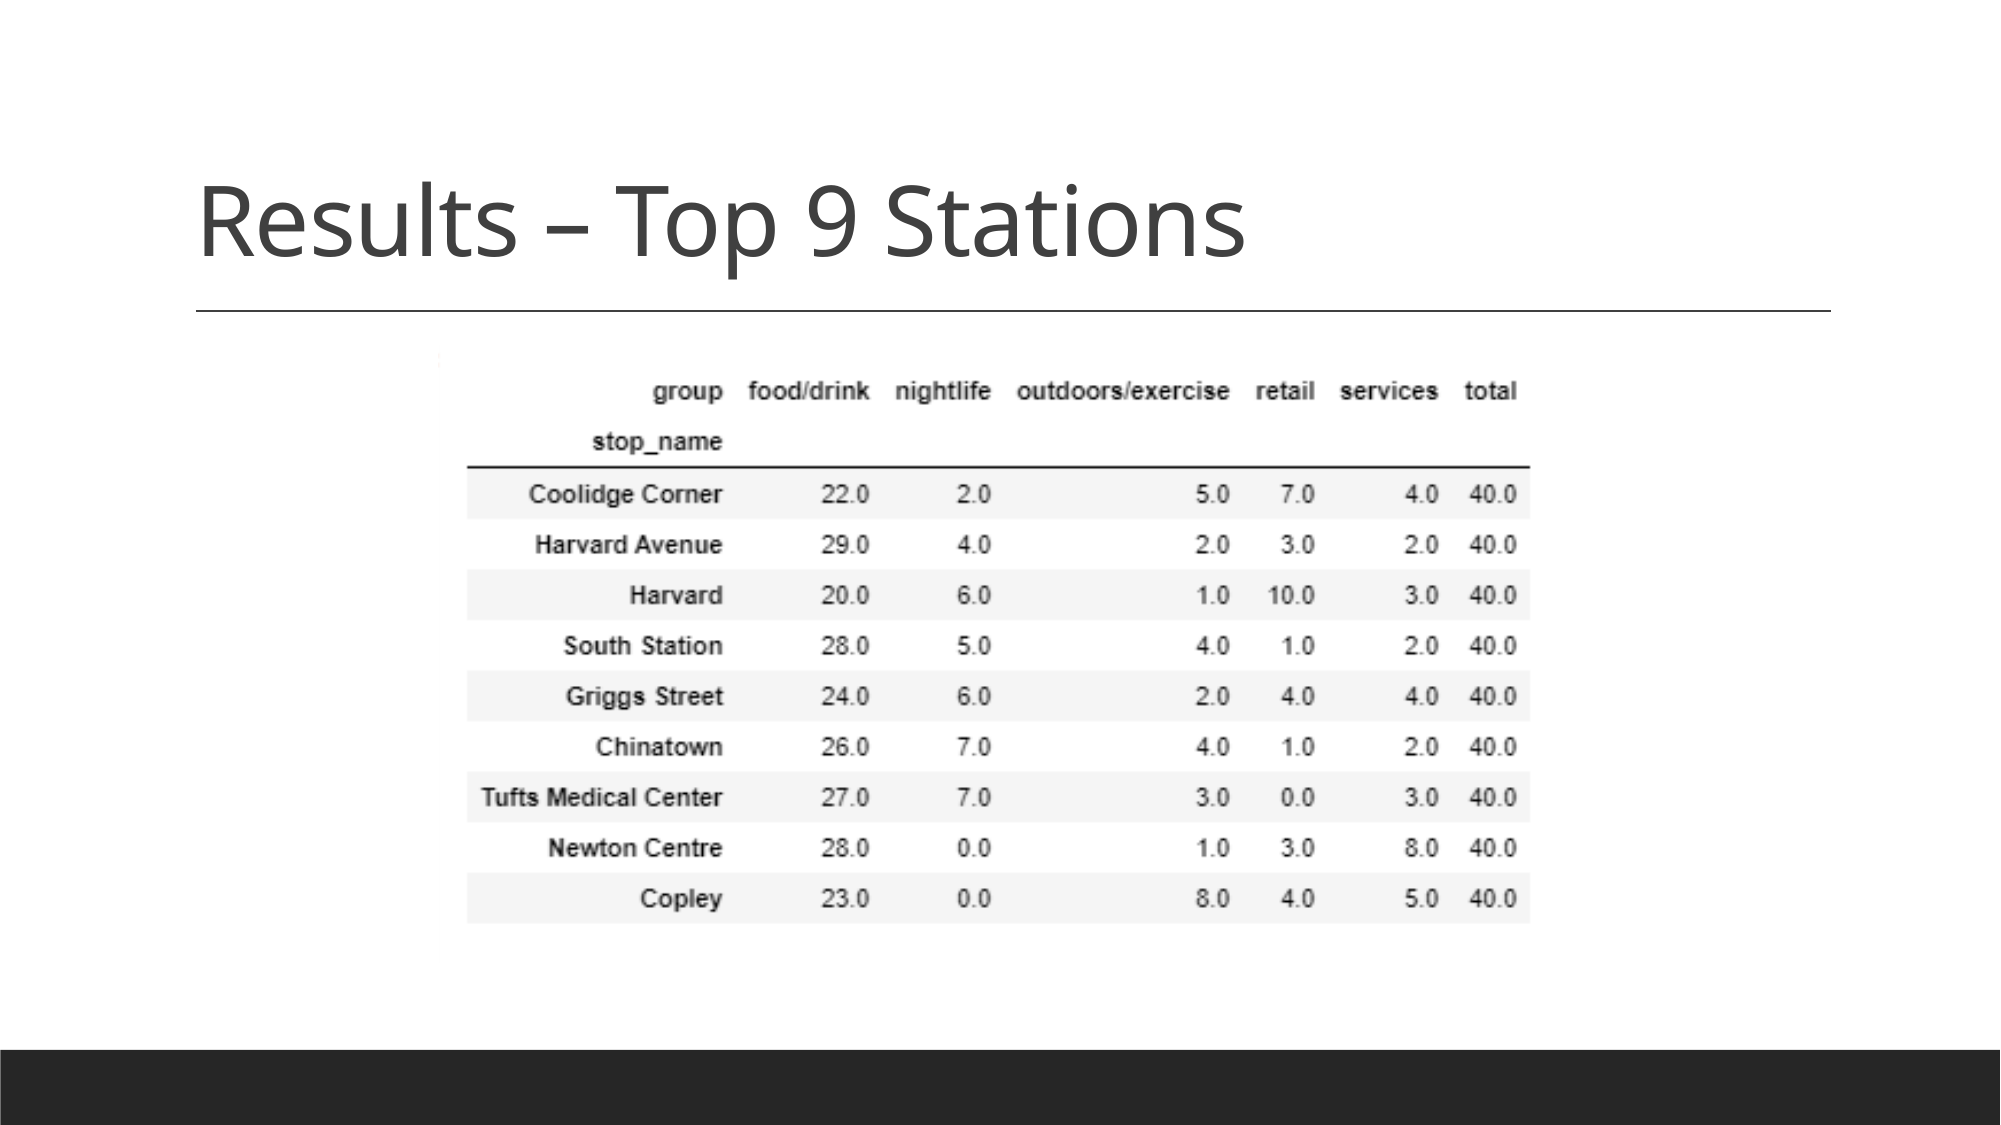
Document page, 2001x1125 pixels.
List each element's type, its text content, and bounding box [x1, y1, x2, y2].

picture [437, 345, 1572, 964]
title Results – Top 9 Stations [180, 47, 1830, 285]
